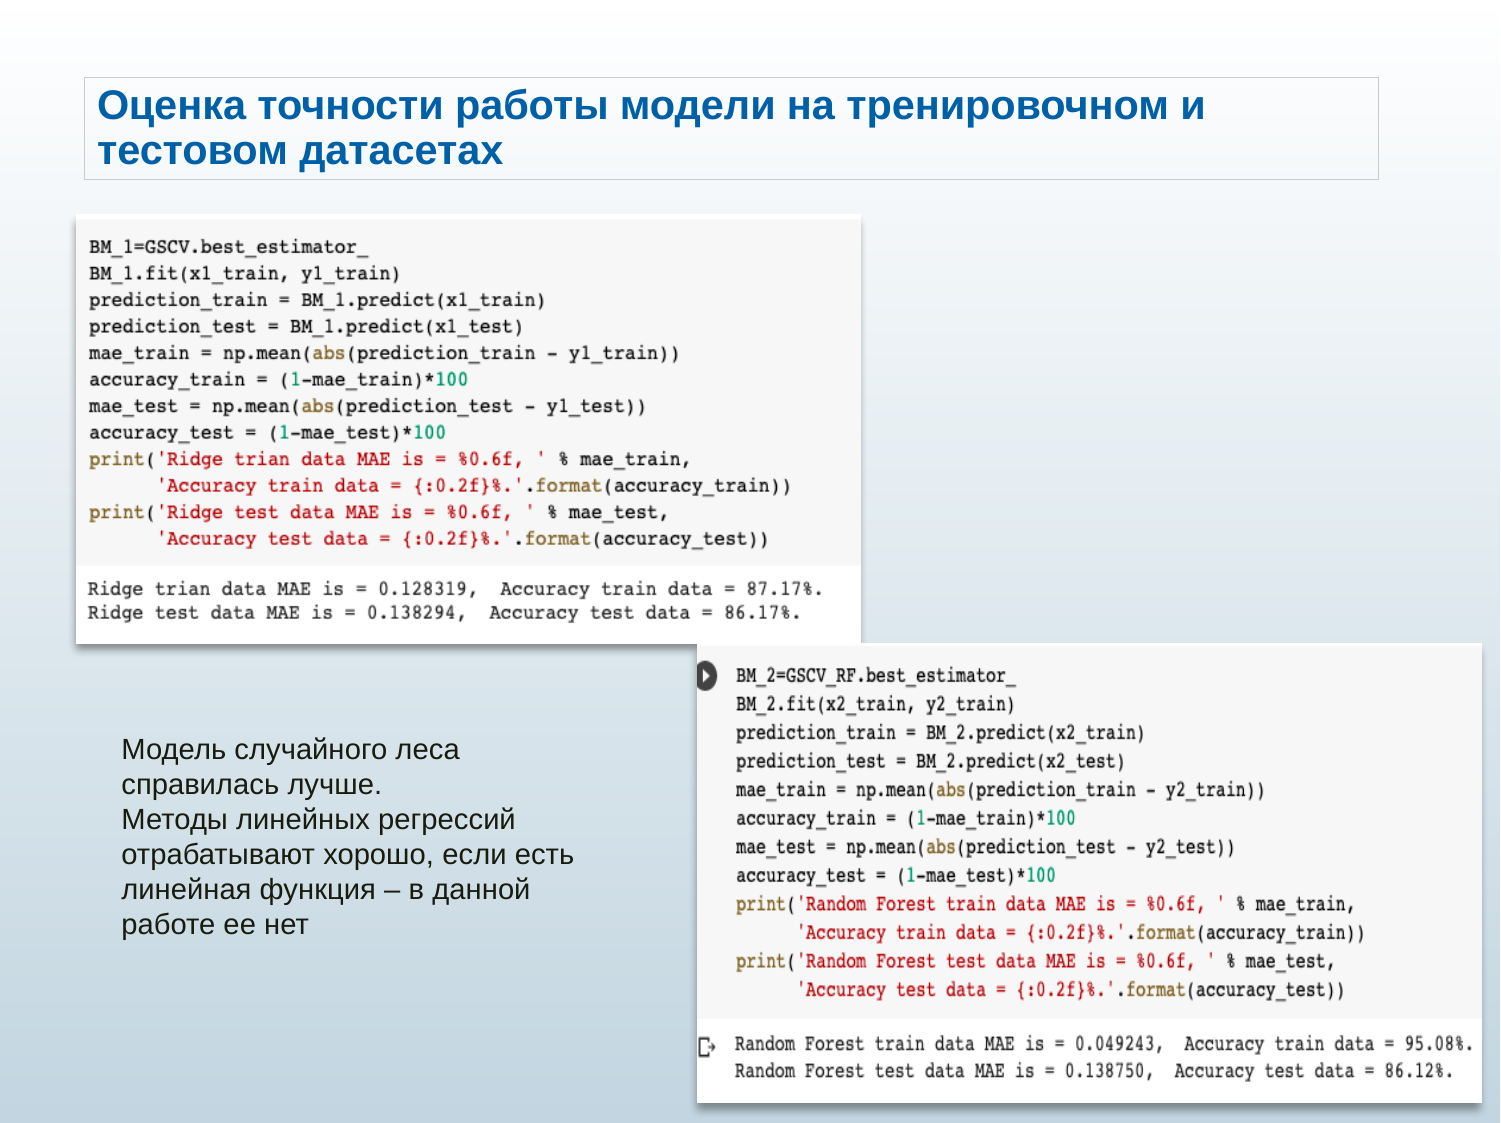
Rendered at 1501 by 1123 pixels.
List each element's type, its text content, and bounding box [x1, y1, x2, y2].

text_box Оценка точности работы модели на тренировочном и тестовом датасетах [84, 77, 1379, 180]
slide_number 15 [1209, 1116, 1407, 1123]
text_box Модель случайного леса справилась лучше. Методы линейных регрессий отрабатывают хорошо, если есть линейная функция – в данной работе ее нет [106, 722, 611, 948]
picture [76, 214, 1482, 1103]
